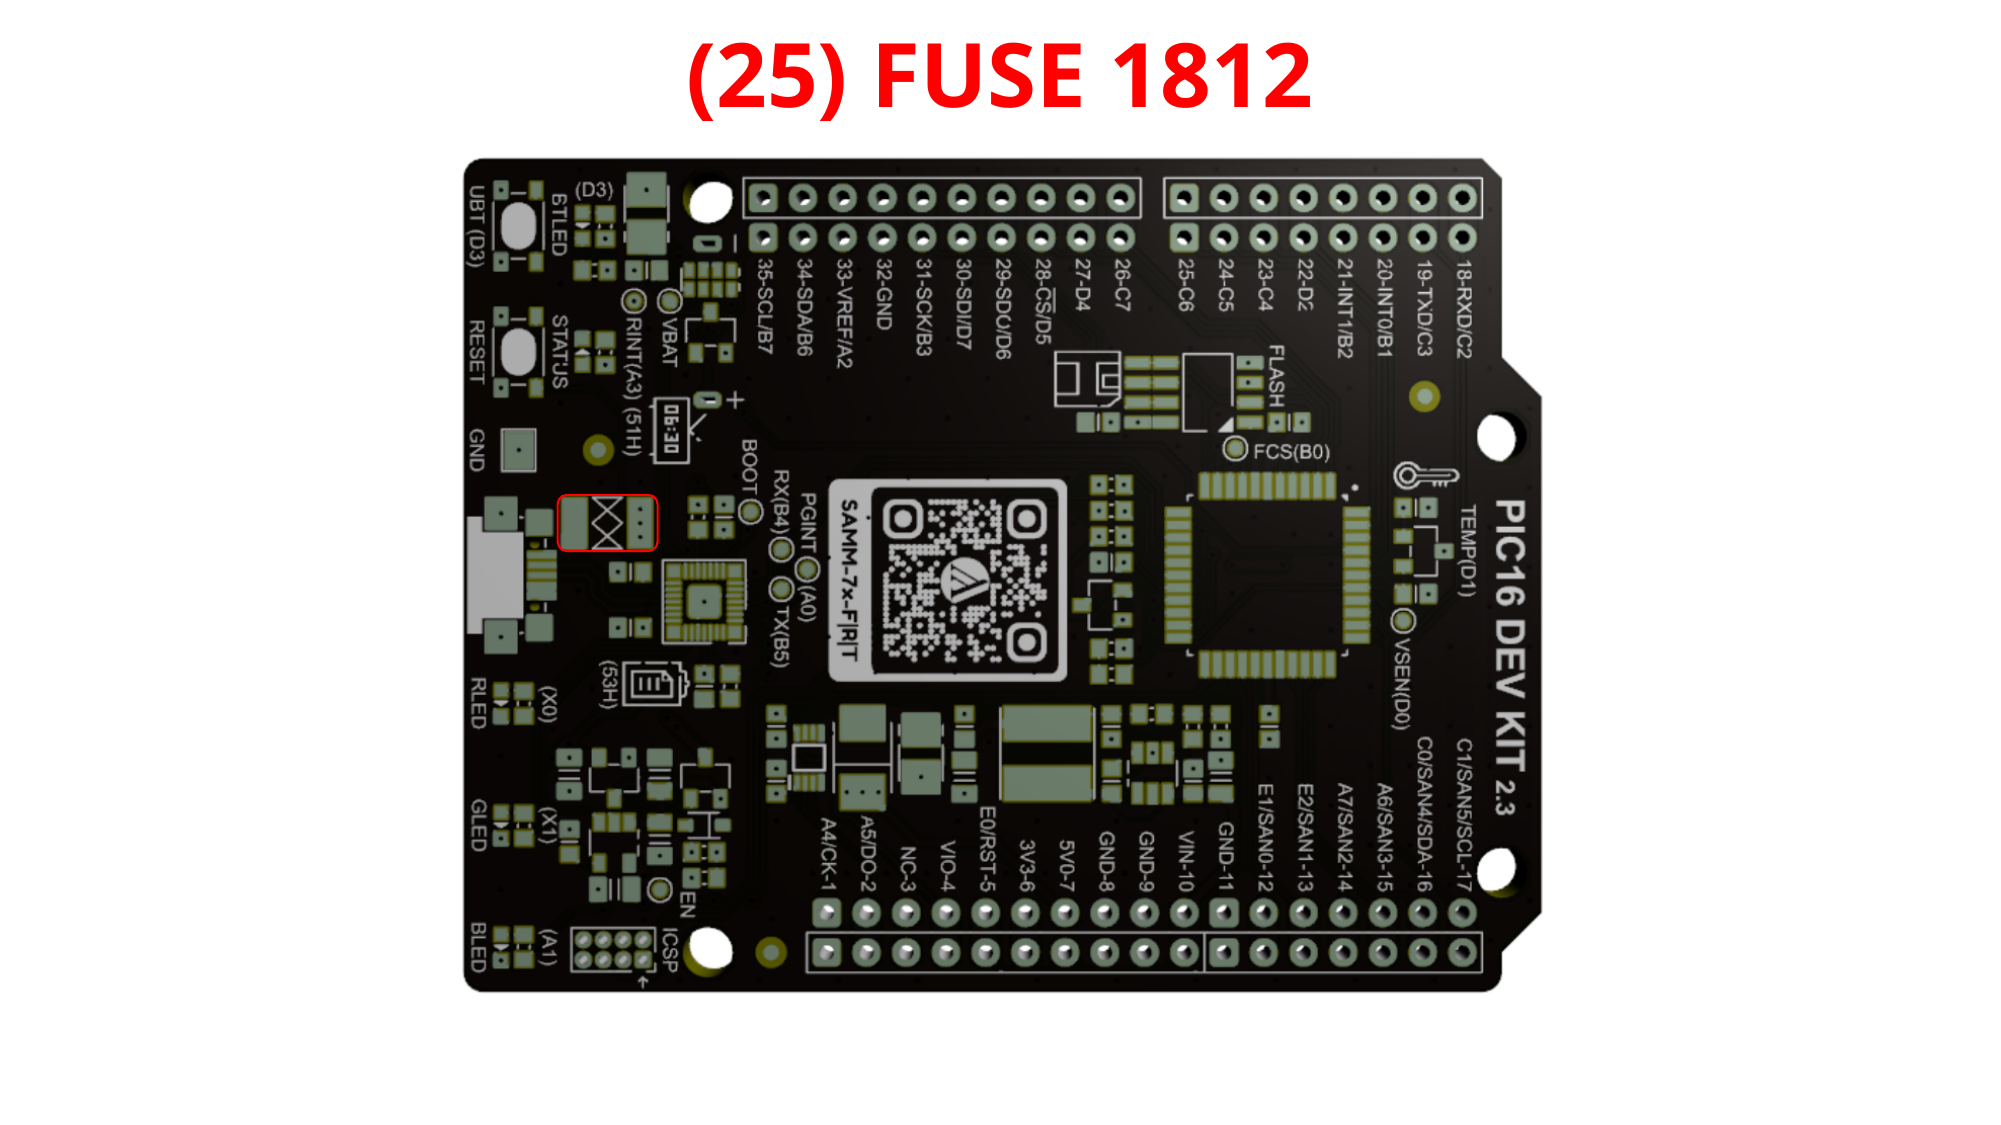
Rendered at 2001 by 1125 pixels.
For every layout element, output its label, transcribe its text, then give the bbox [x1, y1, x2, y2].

picture [454, 153, 1546, 998]
title (25) FUSE 1812 [137, 22, 1863, 135]
text_box [556, 493, 659, 553]
